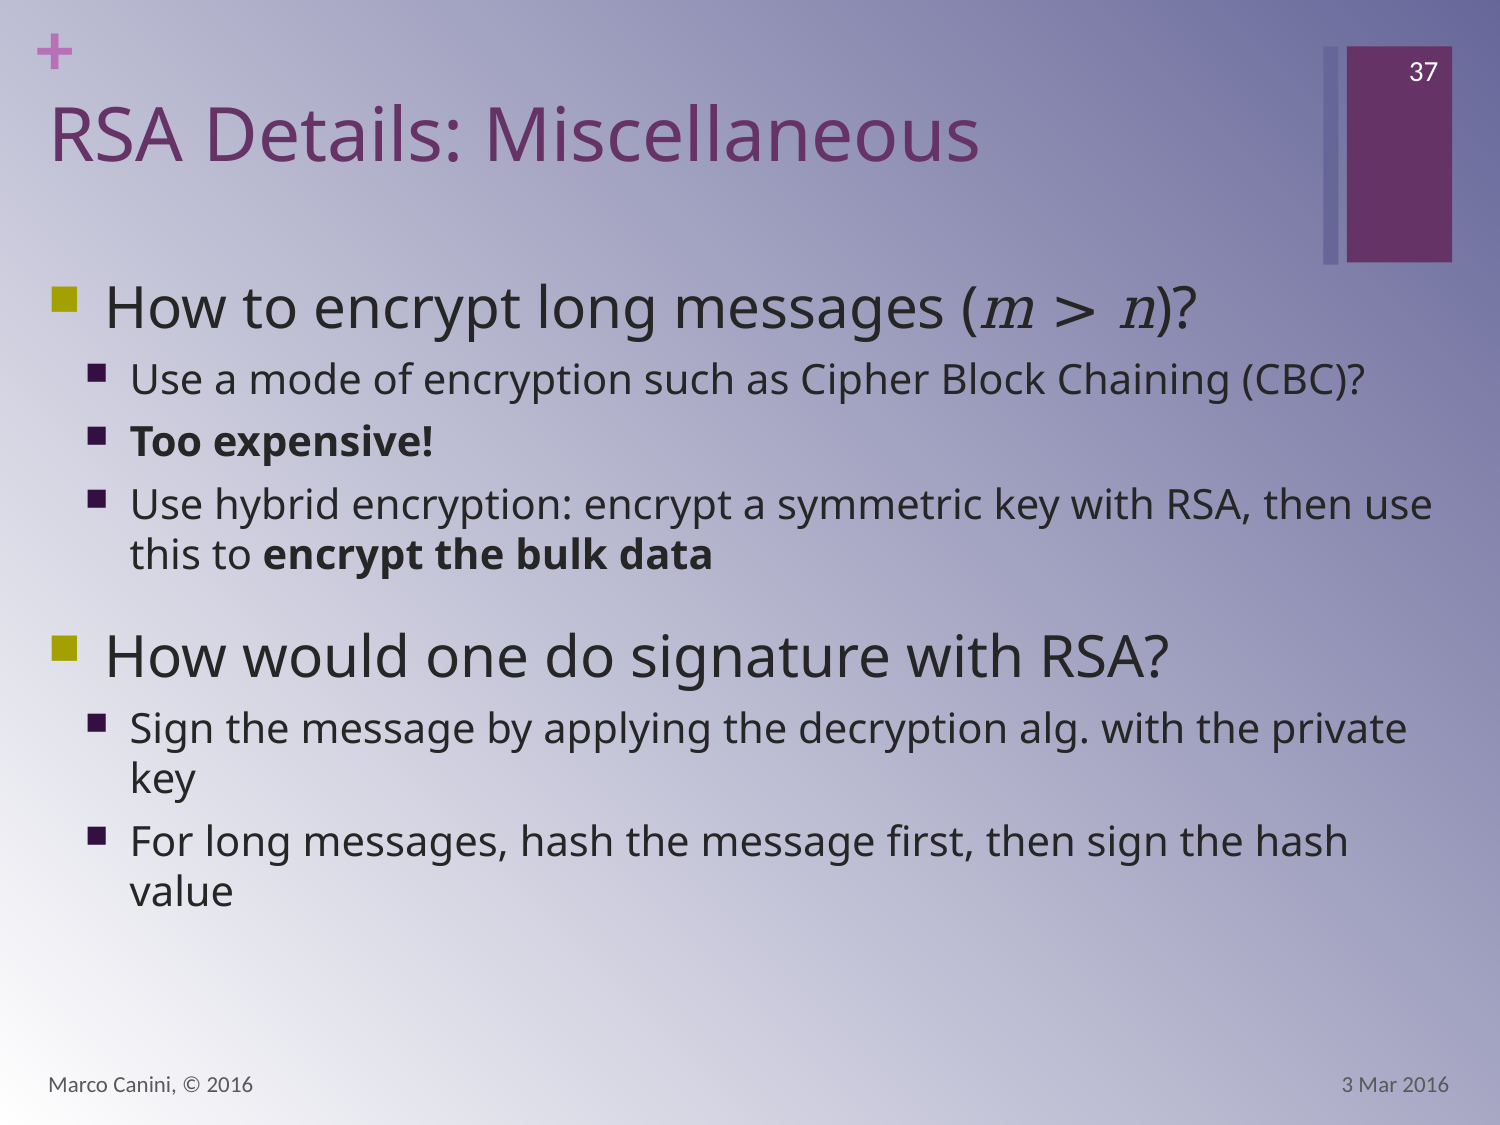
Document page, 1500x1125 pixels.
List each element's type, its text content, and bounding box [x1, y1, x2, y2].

title RSA Details: Miscellaneous [33, 79, 1322, 262]
slide_number 37 [1362, 39, 1454, 100]
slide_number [1114, 1053, 1465, 1114]
footer Marco Canini, © 2016 [33, 1053, 1038, 1114]
list How to encrypt long messages (m > n)? Use a mode of encryption such as Cipher Block Chaining (CBC)? Too expensive! Use hybrid encryption: encrypt a symmetric key with RSA, then use this to encrypt the bulk data How would one do signature with RSA? Sign the message by applying the decryption alg. with the private key For long messages, hash the message first, then sign the hash value [33, 262, 1465, 1054]
